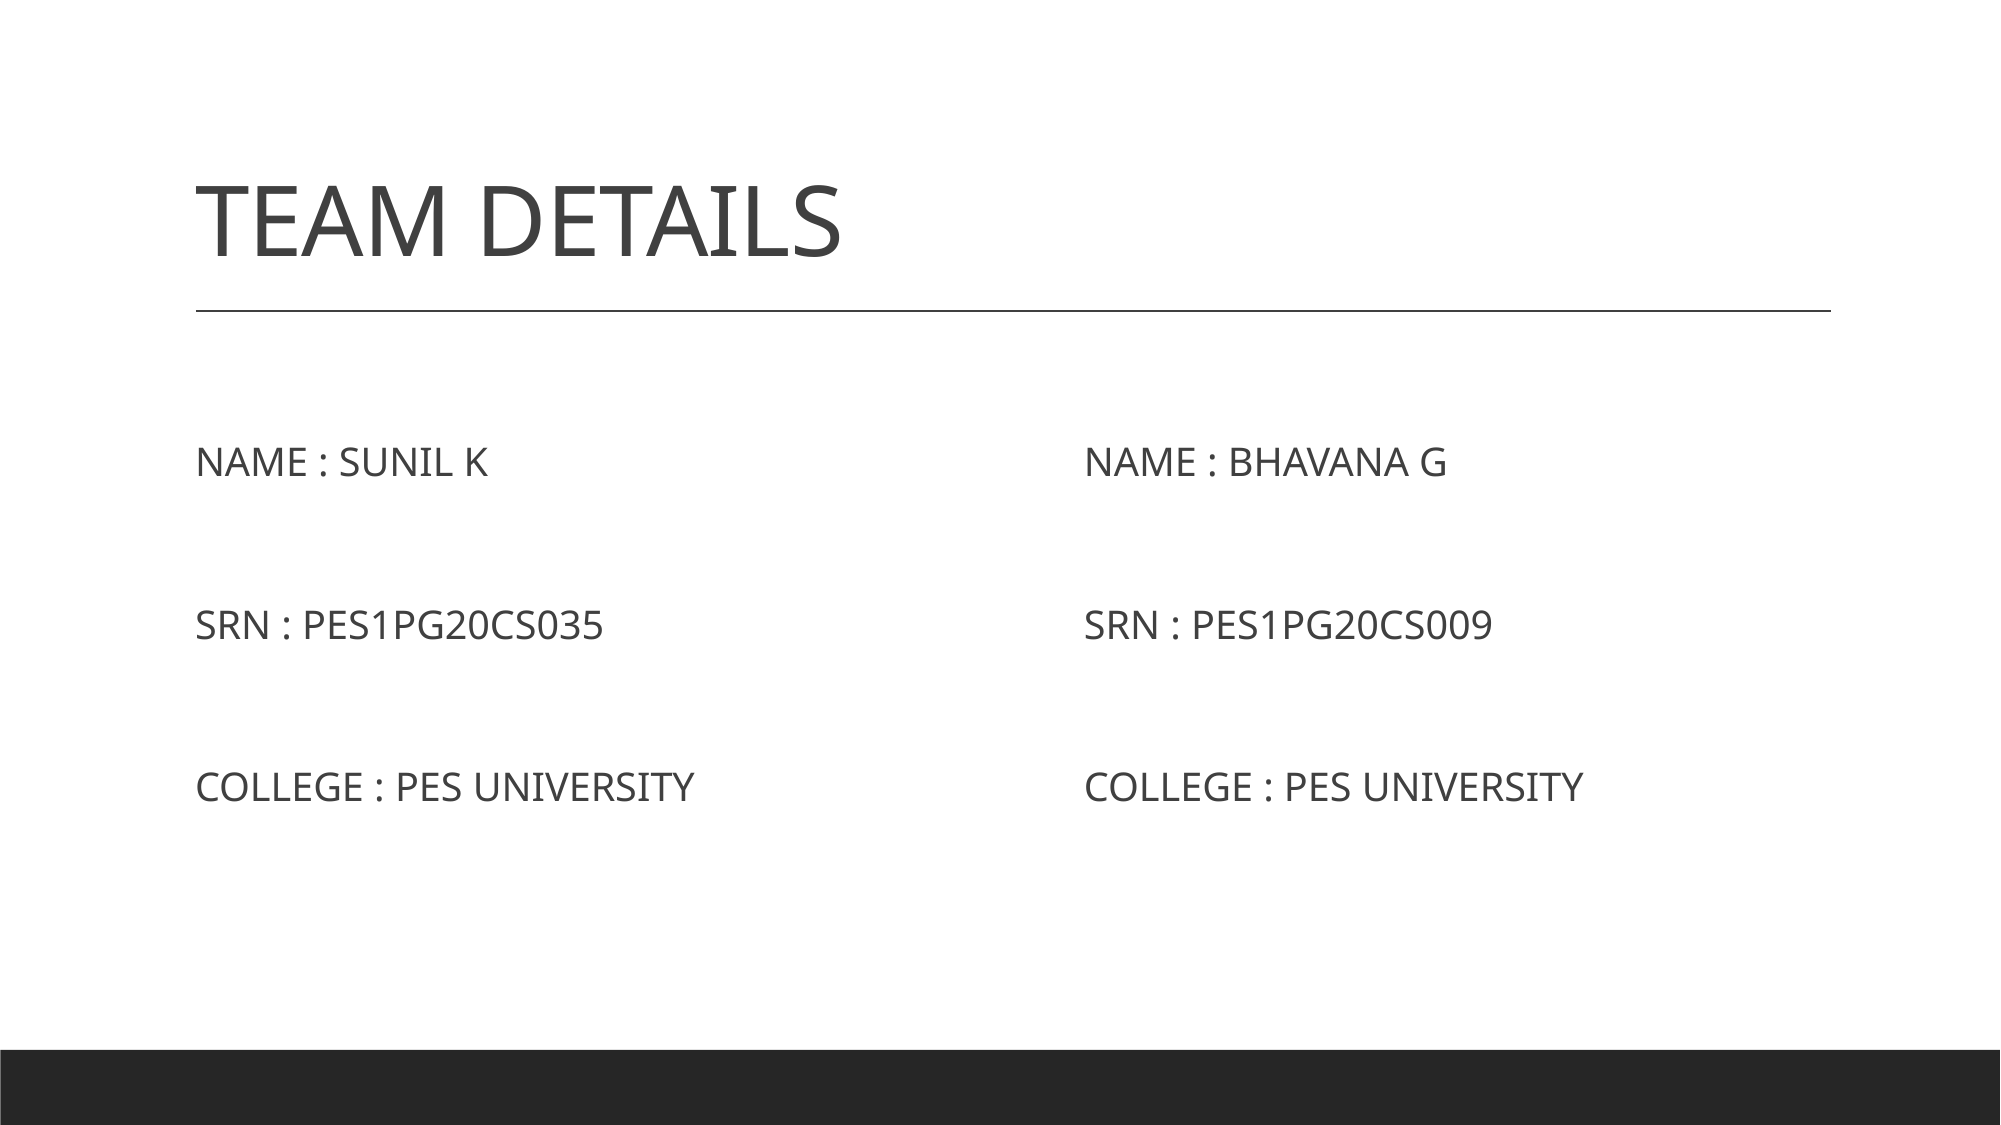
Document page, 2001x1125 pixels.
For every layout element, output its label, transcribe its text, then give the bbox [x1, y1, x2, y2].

list NAME : BHAVANA G SRN : PES1PG20CS009 COLLEGE : PES UNIVERSITY [1068, 347, 1830, 963]
title TEAM DETAILS [180, 47, 1830, 285]
list NAME : SUNIL K SRN : PES1PG20CS035 COLLEGE : PES UNIVERSITY [180, 347, 942, 963]
